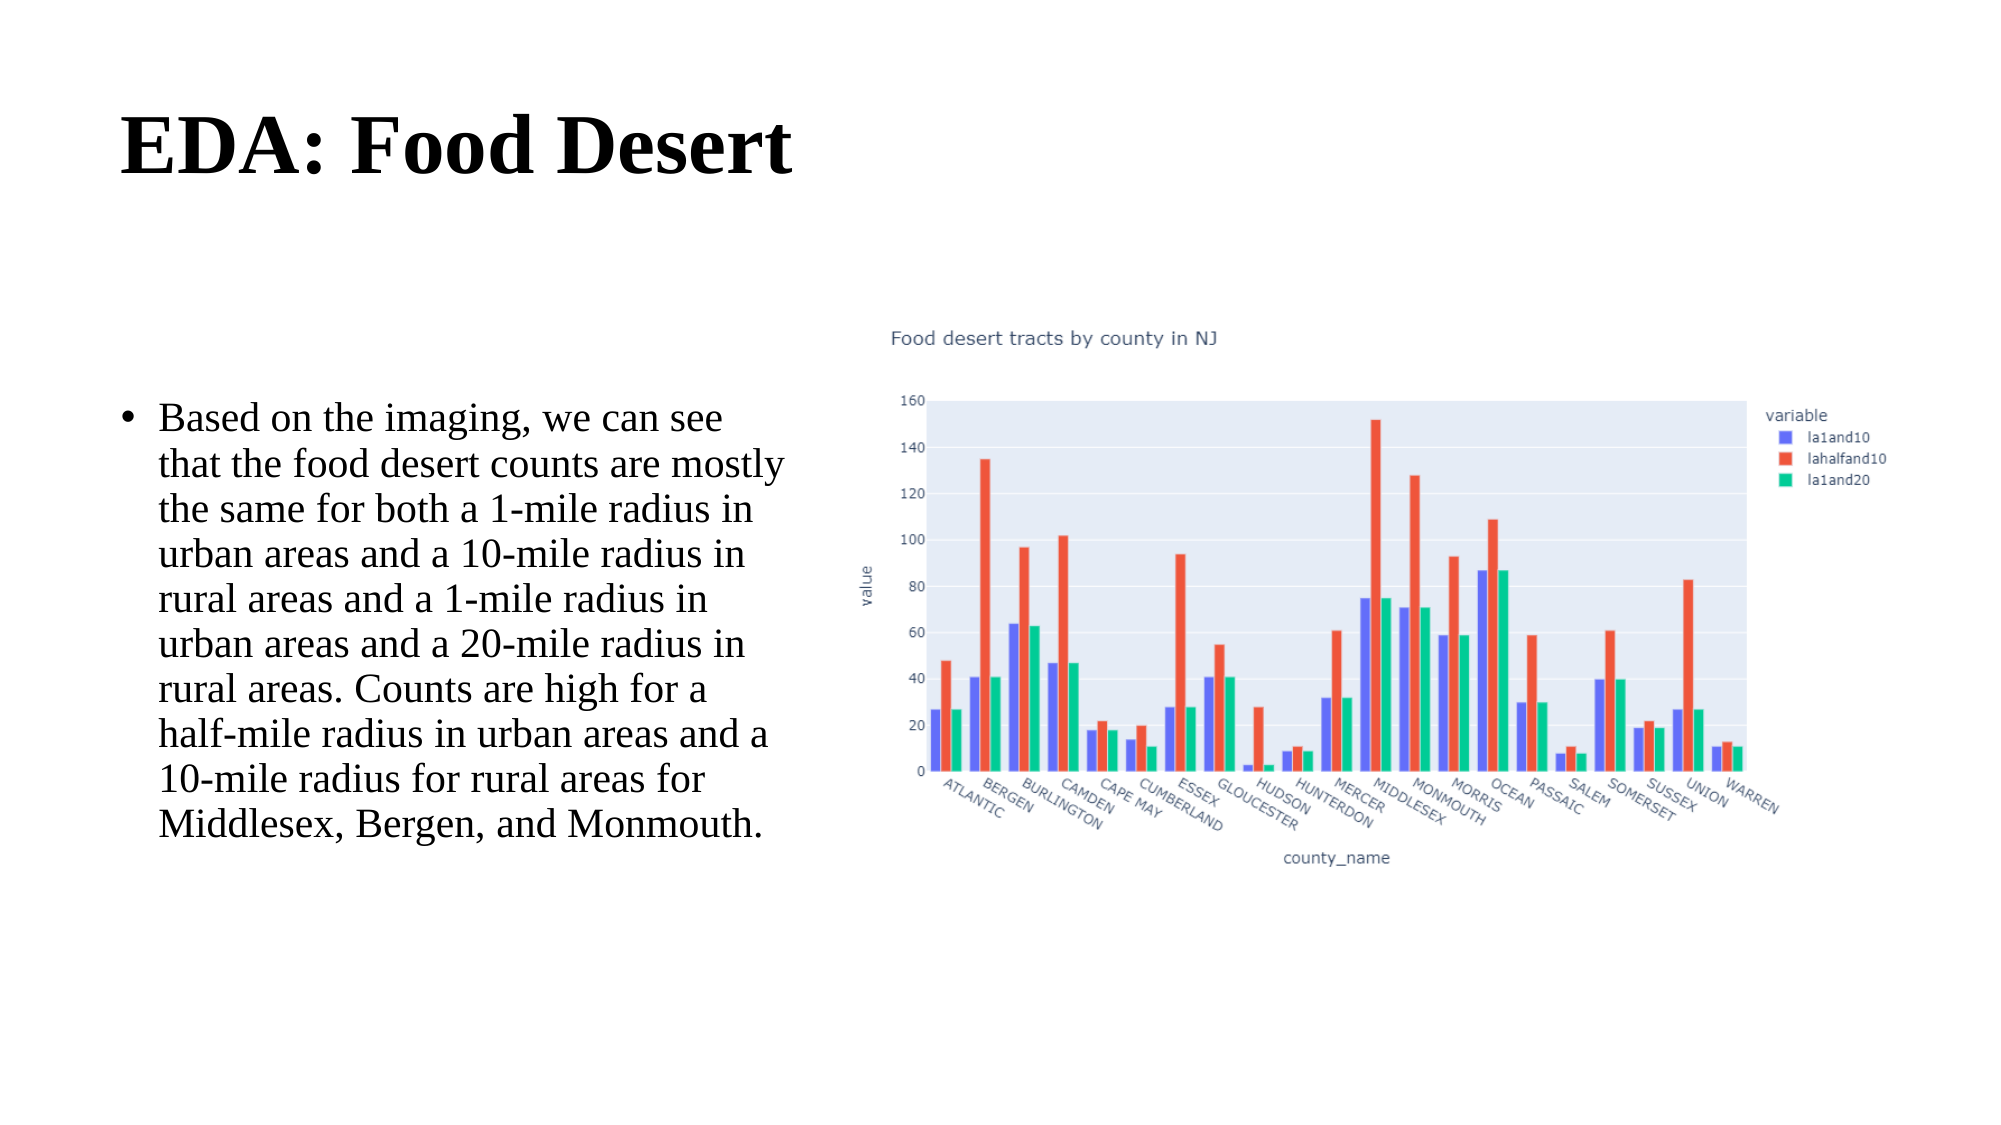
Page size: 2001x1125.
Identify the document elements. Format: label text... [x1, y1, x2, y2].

picture [837, 289, 1906, 878]
title EDA: Food Desert [105, 86, 809, 284]
list Based on the imaging, we can see that the food desert counts are mostly the same for both a 1-mile radius in urban areas and a 10-mile radius in rural areas and a 1-mile radius in urban areas and a 20-mile radius in rural areas. Counts are high for a half-mile radius in urban areas and a 10-mile radius for rural areas for Middlesex, Bergen, and Monmouth. [105, 333, 809, 910]
